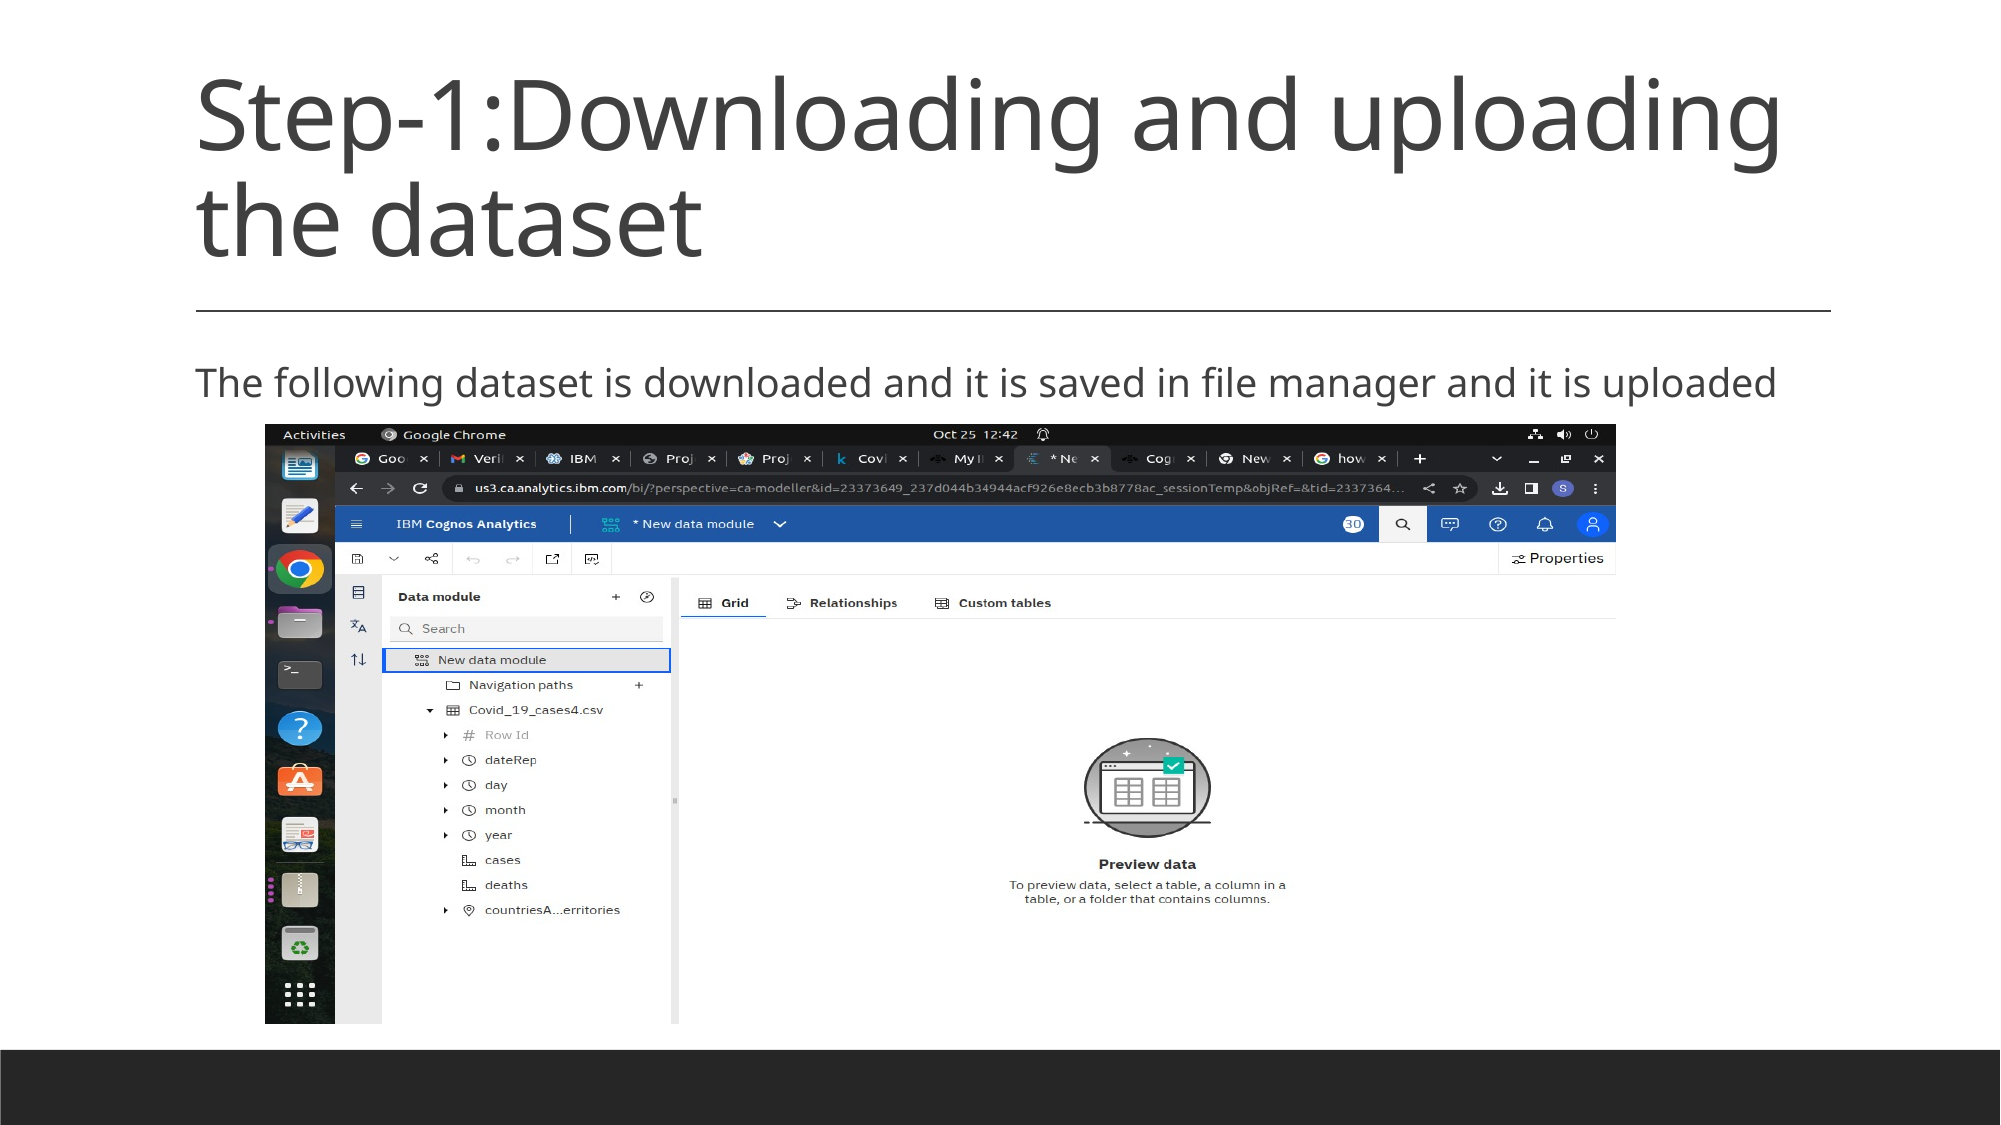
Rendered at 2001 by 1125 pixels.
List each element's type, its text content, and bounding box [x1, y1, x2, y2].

list The following dataset is downloaded and it is saved in file manager and it is uploaded [180, 345, 1830, 963]
title Step-1:Downloading and uploading the dataset [180, 47, 1830, 285]
picture [265, 424, 1617, 1025]
